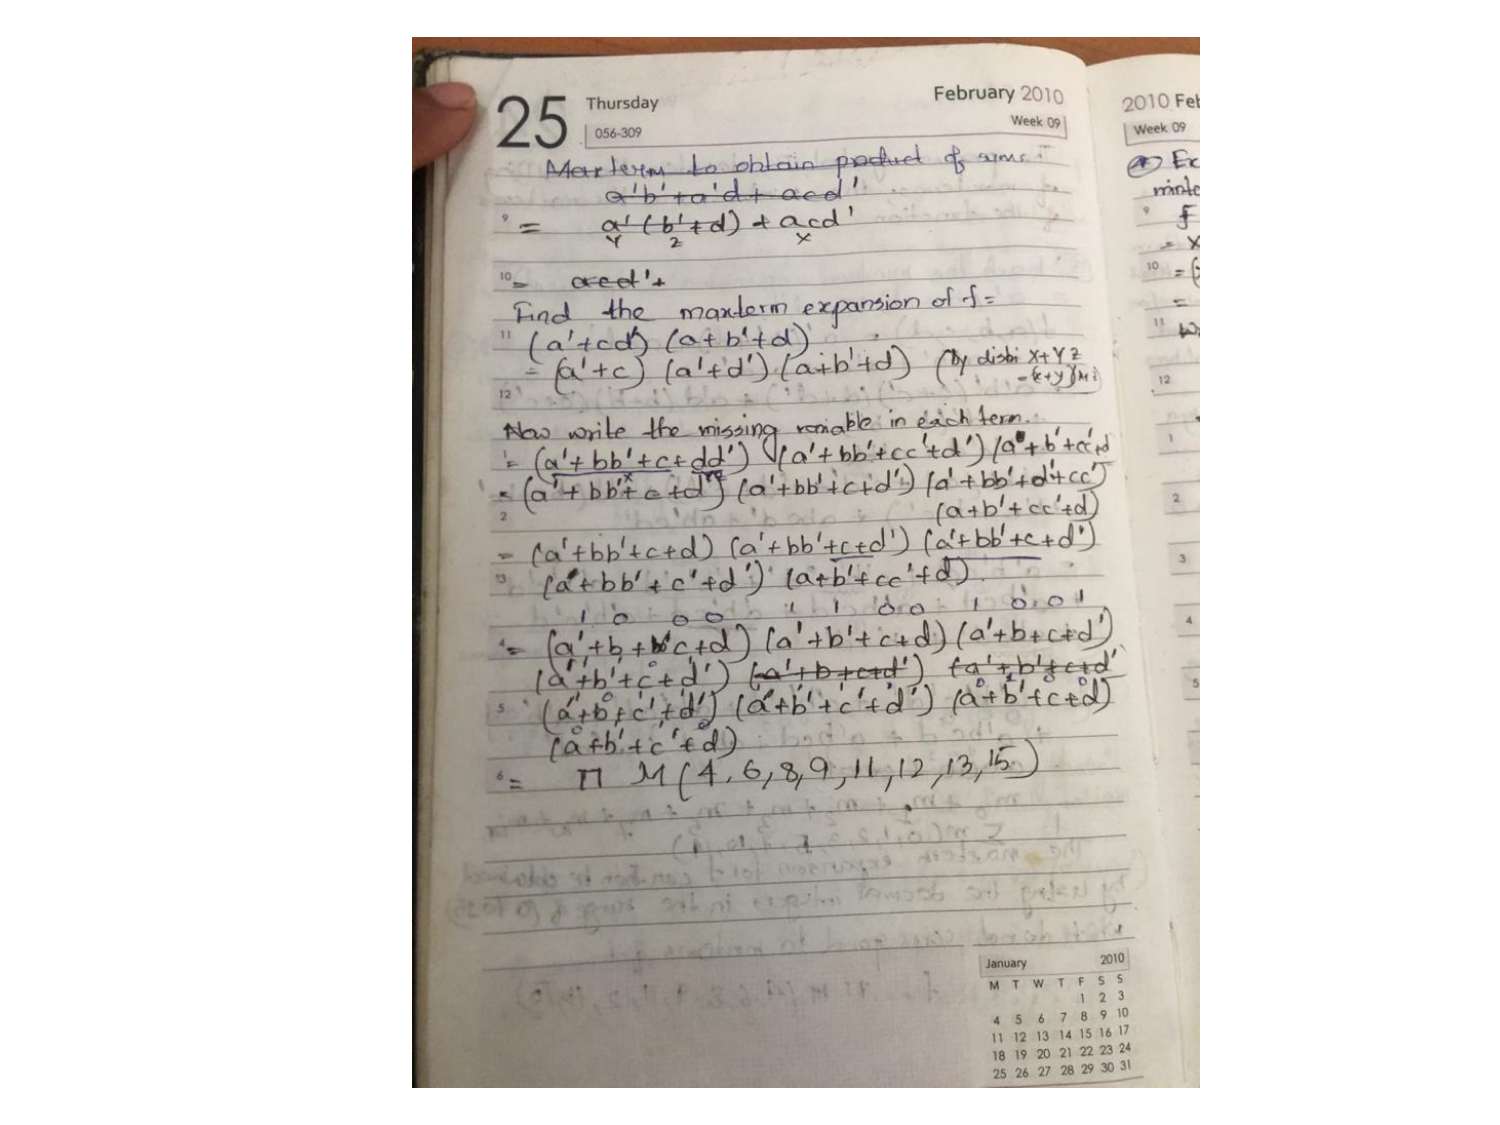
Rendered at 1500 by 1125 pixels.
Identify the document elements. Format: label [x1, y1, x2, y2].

list [412, 37, 1201, 1088]
